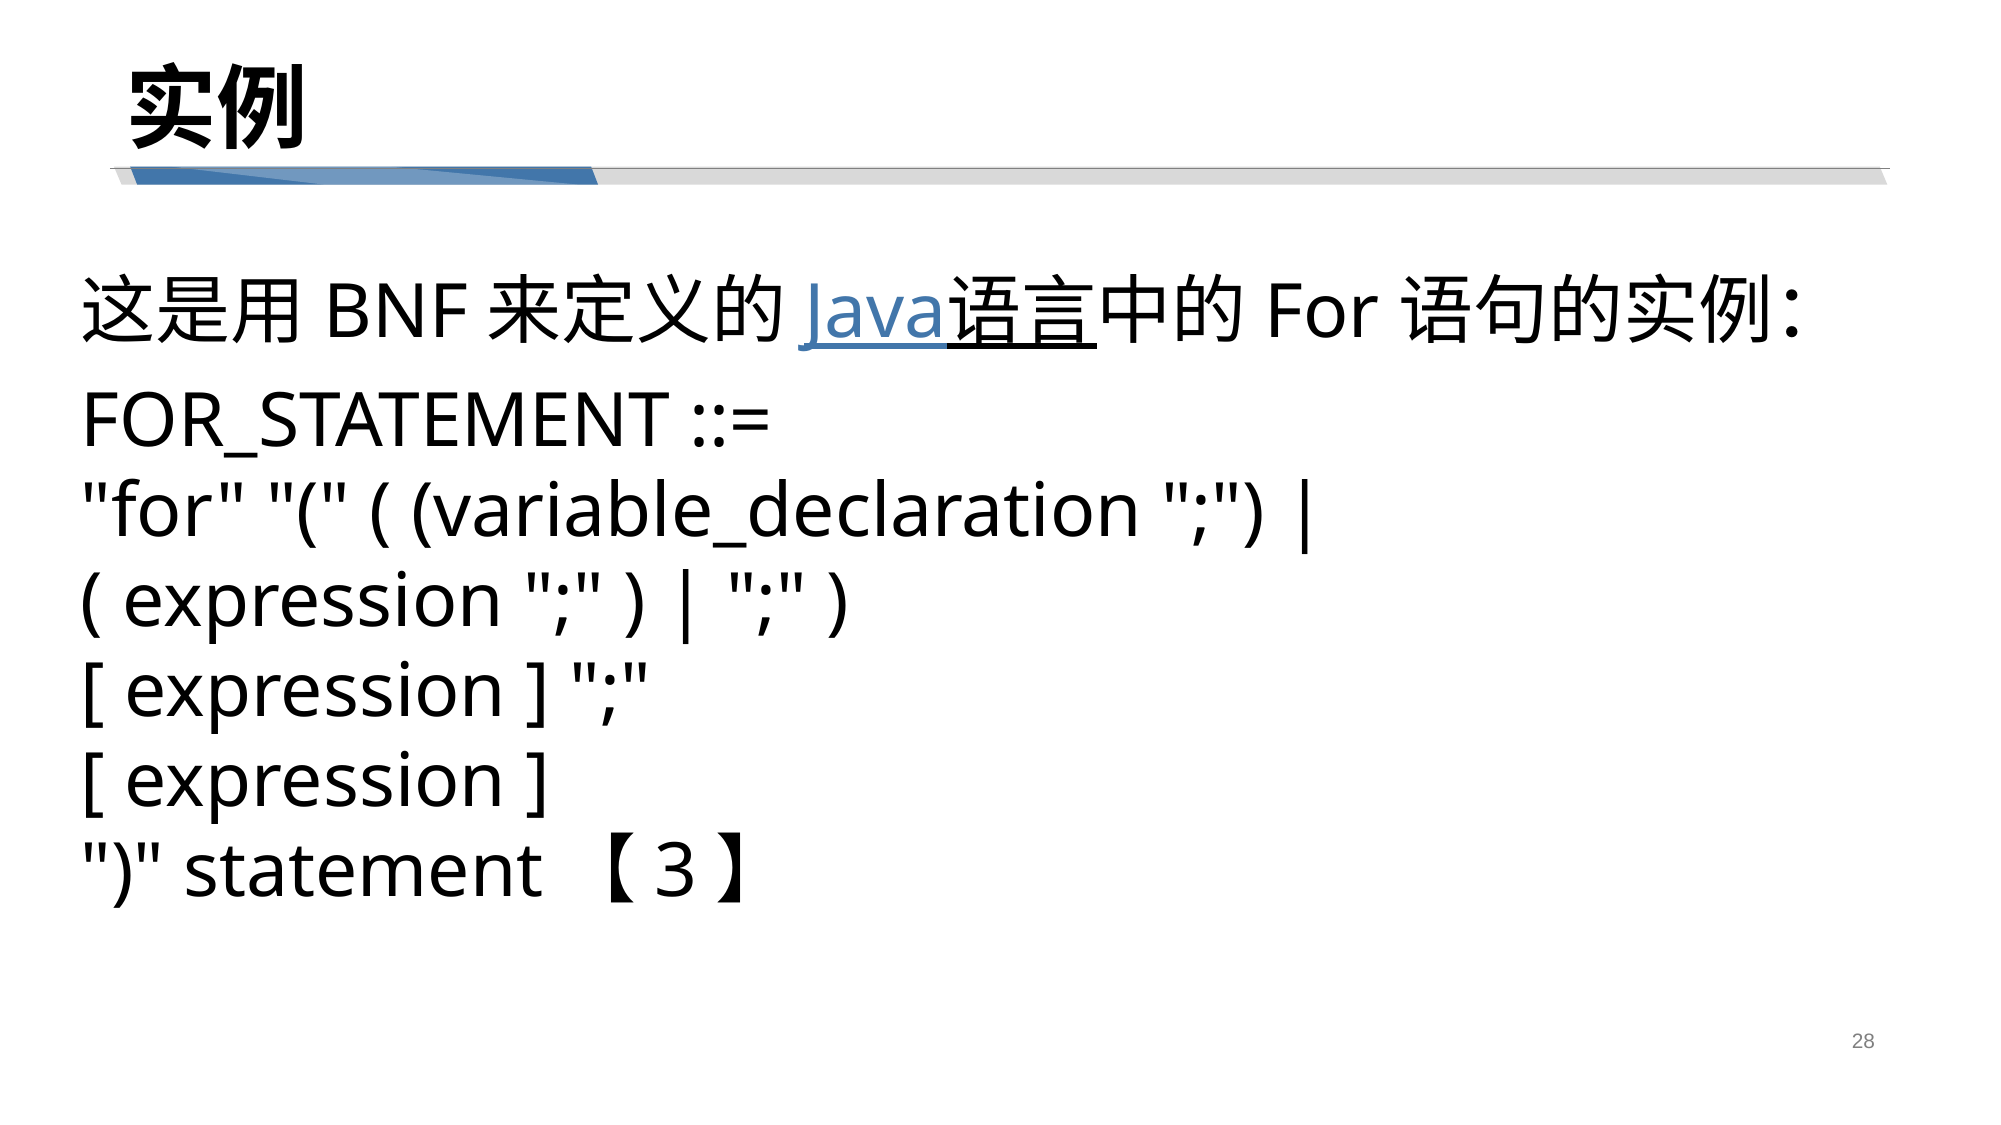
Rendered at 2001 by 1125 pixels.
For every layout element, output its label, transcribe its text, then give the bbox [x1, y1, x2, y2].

title 实例 [109, 0, 1890, 169]
text_box 这是用BNF来定义的Java语言中的For语句的实例： FOR_STATEMENT ::= "for" "(" ( (variable_declaration ";") | ( expression ";" ) | ";" ) [ expression ] ";" [ expression ] ")" statement【3】 [65, 255, 1934, 999]
slide_number 28 [1412, 1023, 1890, 1058]
